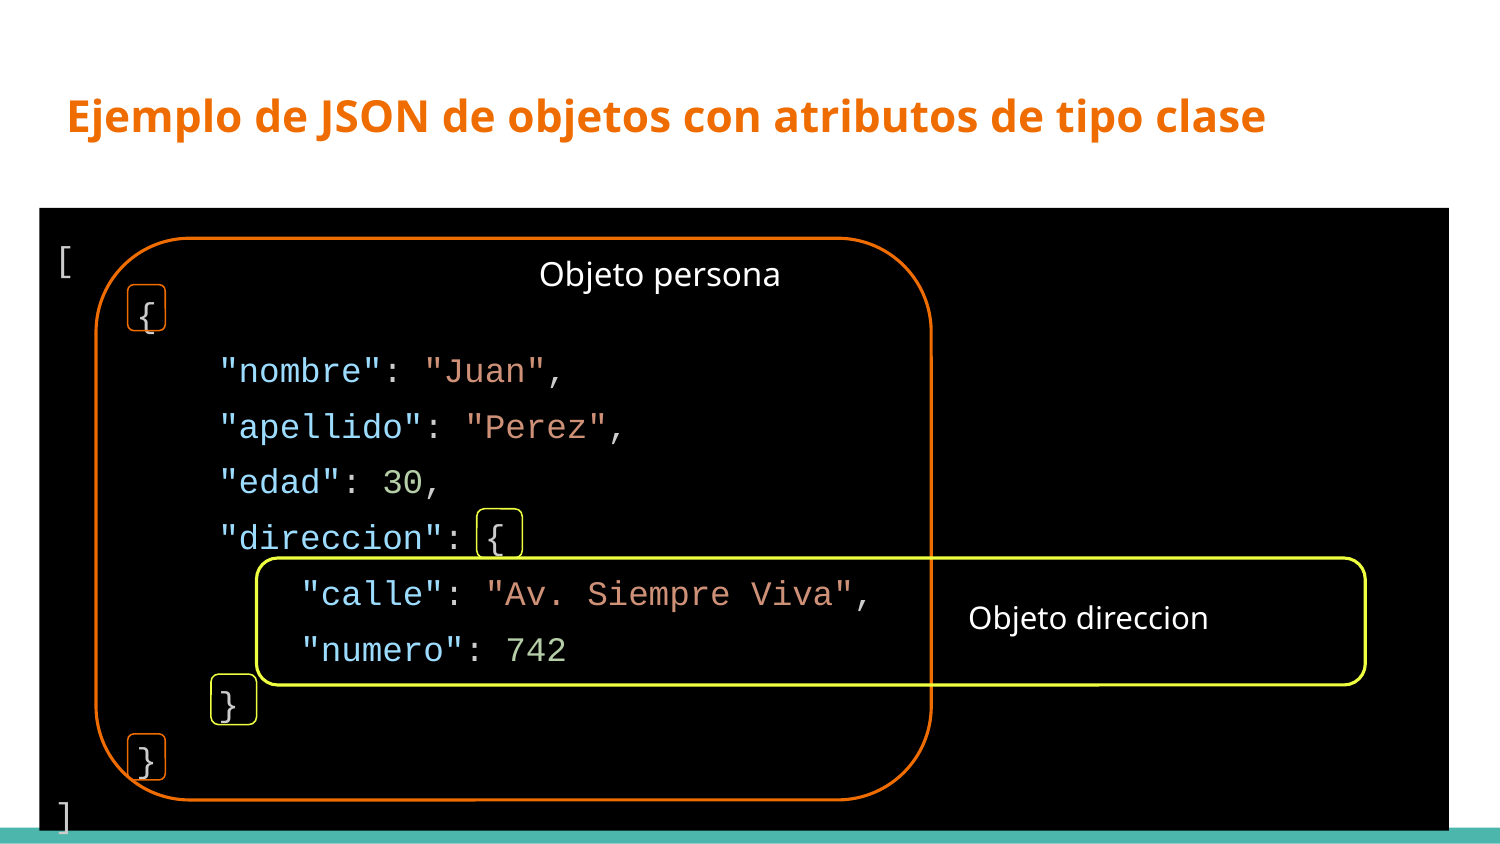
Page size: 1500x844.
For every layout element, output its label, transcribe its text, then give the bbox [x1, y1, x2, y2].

text_box [96, 238, 932, 800]
text_box [127, 284, 166, 331]
list [ { "nombre": "Juan", "apellido": "Perez", "edad": 30, "direccion": { "calle": "Av. Siempre Viva", "numero": 742 } } ] [39, 207, 1449, 831]
text_box [476, 508, 523, 559]
text_box [210, 674, 257, 725]
title Ejemplo de JSON de objetos con atributos de tipo clase [51, 72, 1449, 189]
text_box [127, 733, 166, 780]
text_box [256, 558, 1366, 685]
text_box Objeto direccion [953, 583, 1310, 649]
text_box Objeto persona [523, 238, 871, 302]
